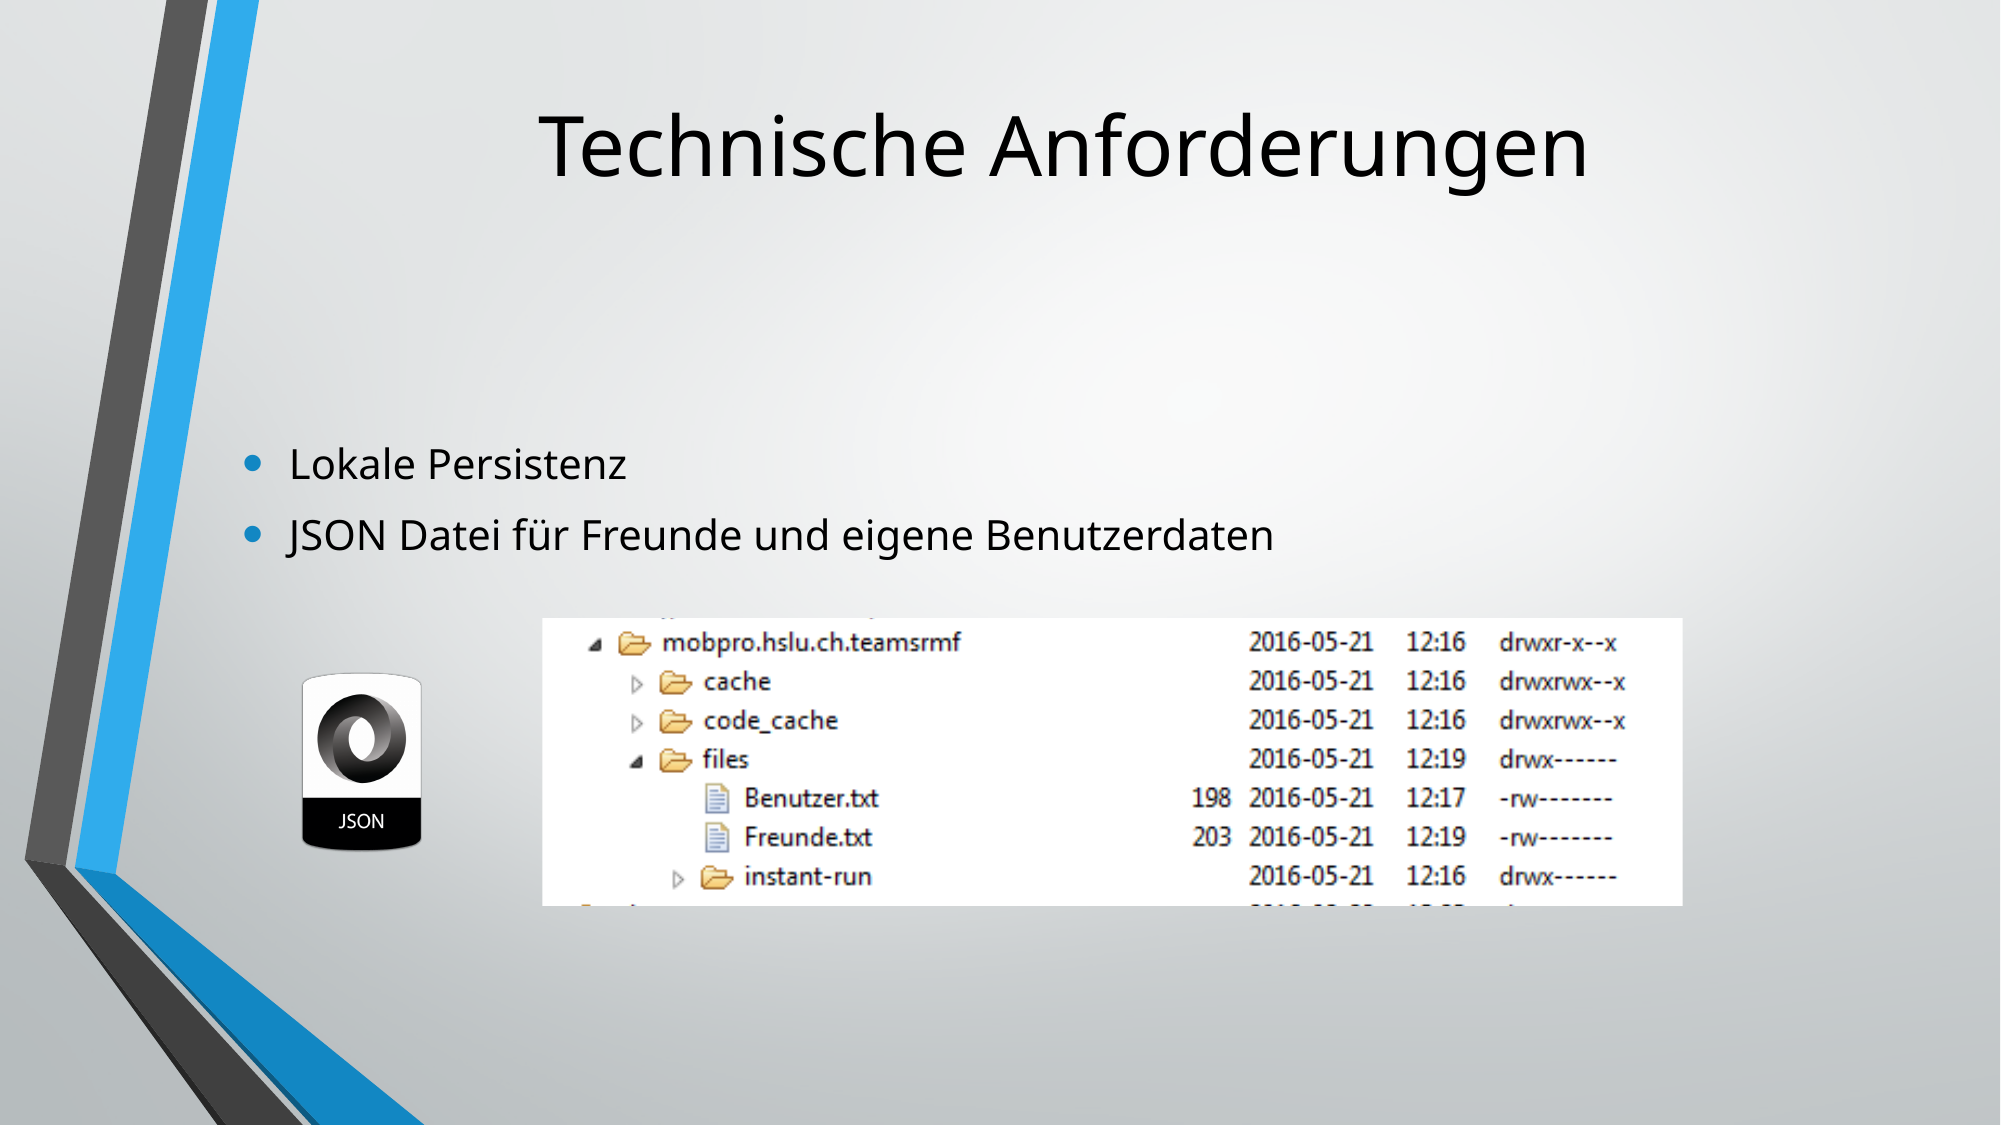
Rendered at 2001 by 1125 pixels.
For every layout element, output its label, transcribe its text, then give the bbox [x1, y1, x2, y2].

list Lokale Persistenz JSON Datei für Freunde und eigene Benutzerdaten [227, 352, 1329, 644]
picture [268, 669, 454, 855]
picture [542, 617, 1683, 906]
title Technische Anforderungen [243, 0, 1887, 287]
